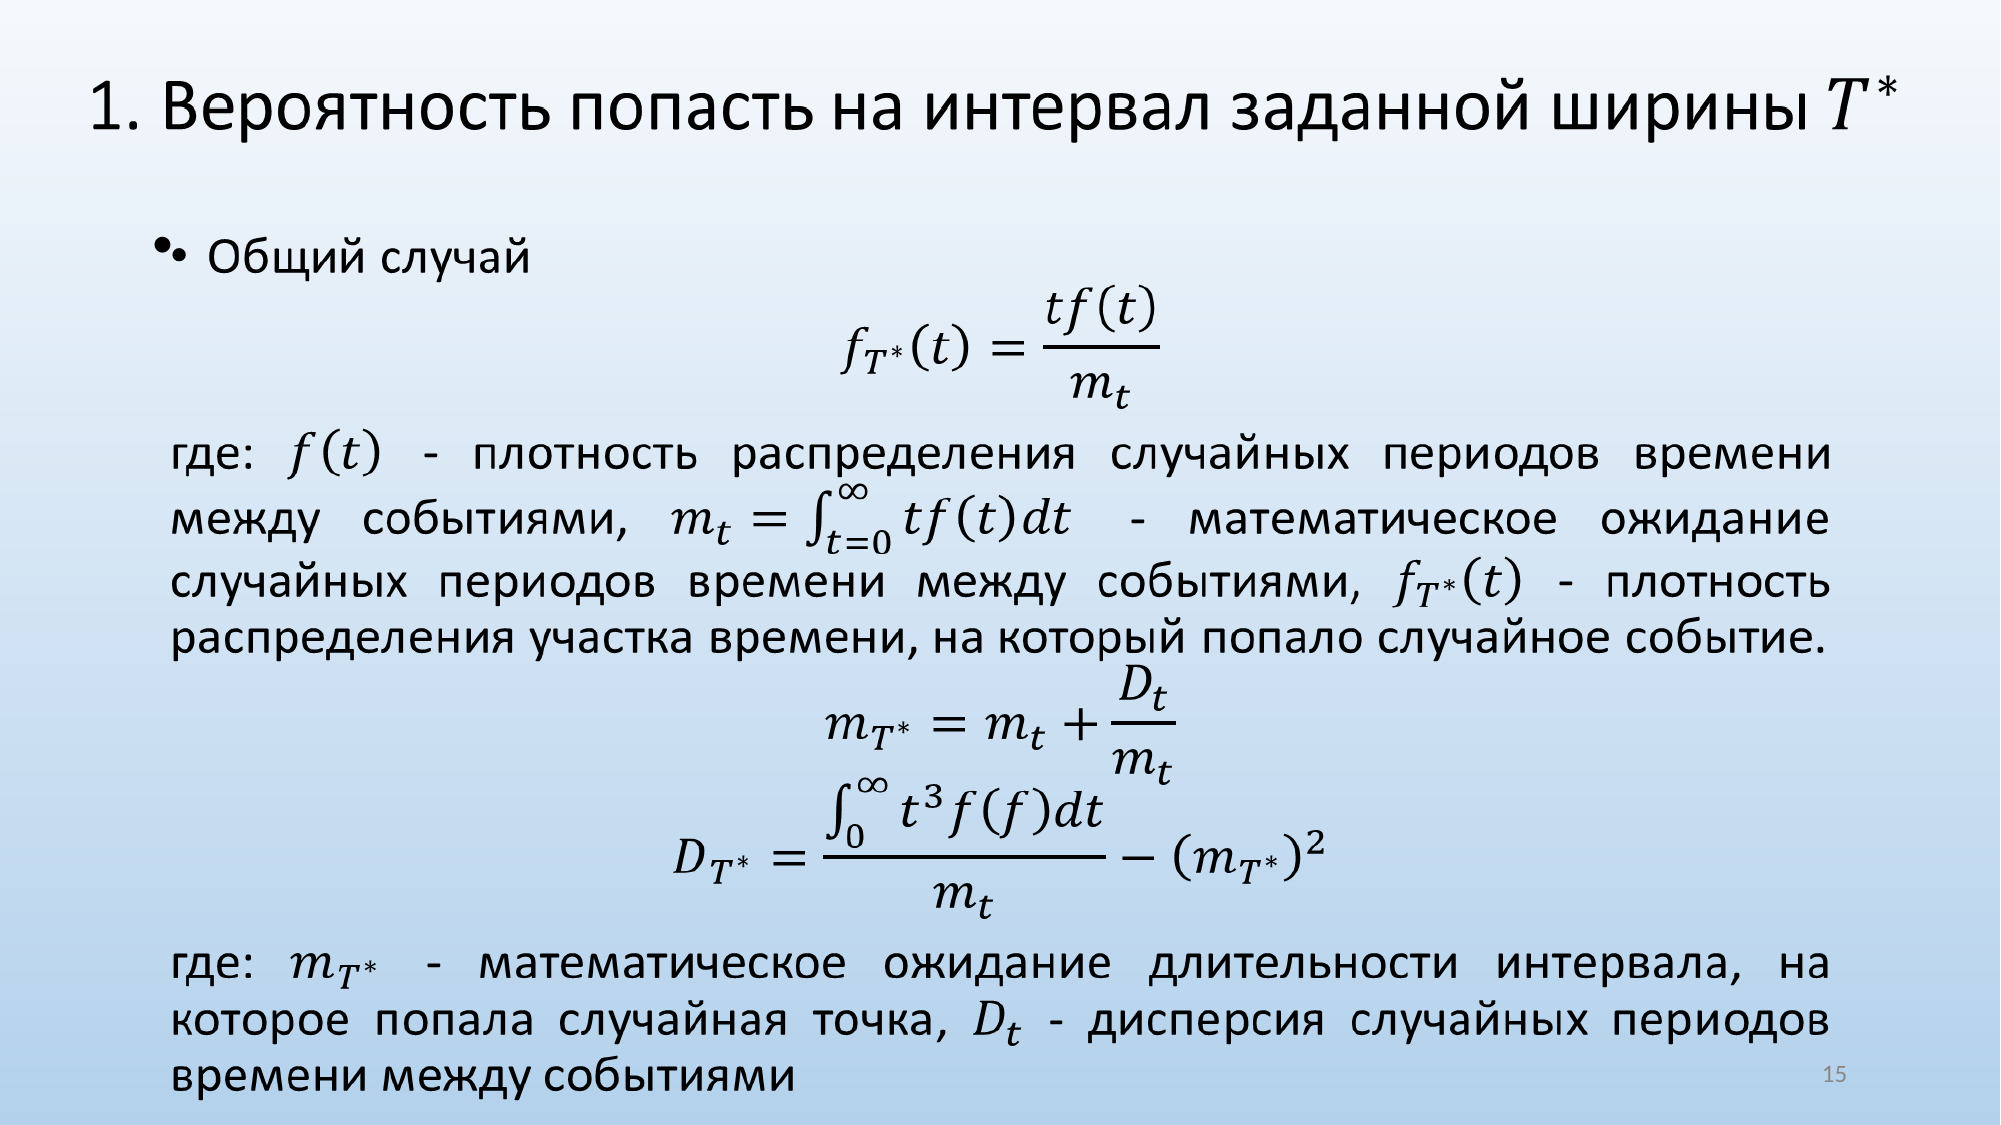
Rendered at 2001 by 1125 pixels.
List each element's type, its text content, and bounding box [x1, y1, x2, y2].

list [137, 208, 1863, 1125]
slide_number ‹#› [1412, 1042, 1863, 1103]
title [41, 0, 1959, 218]
